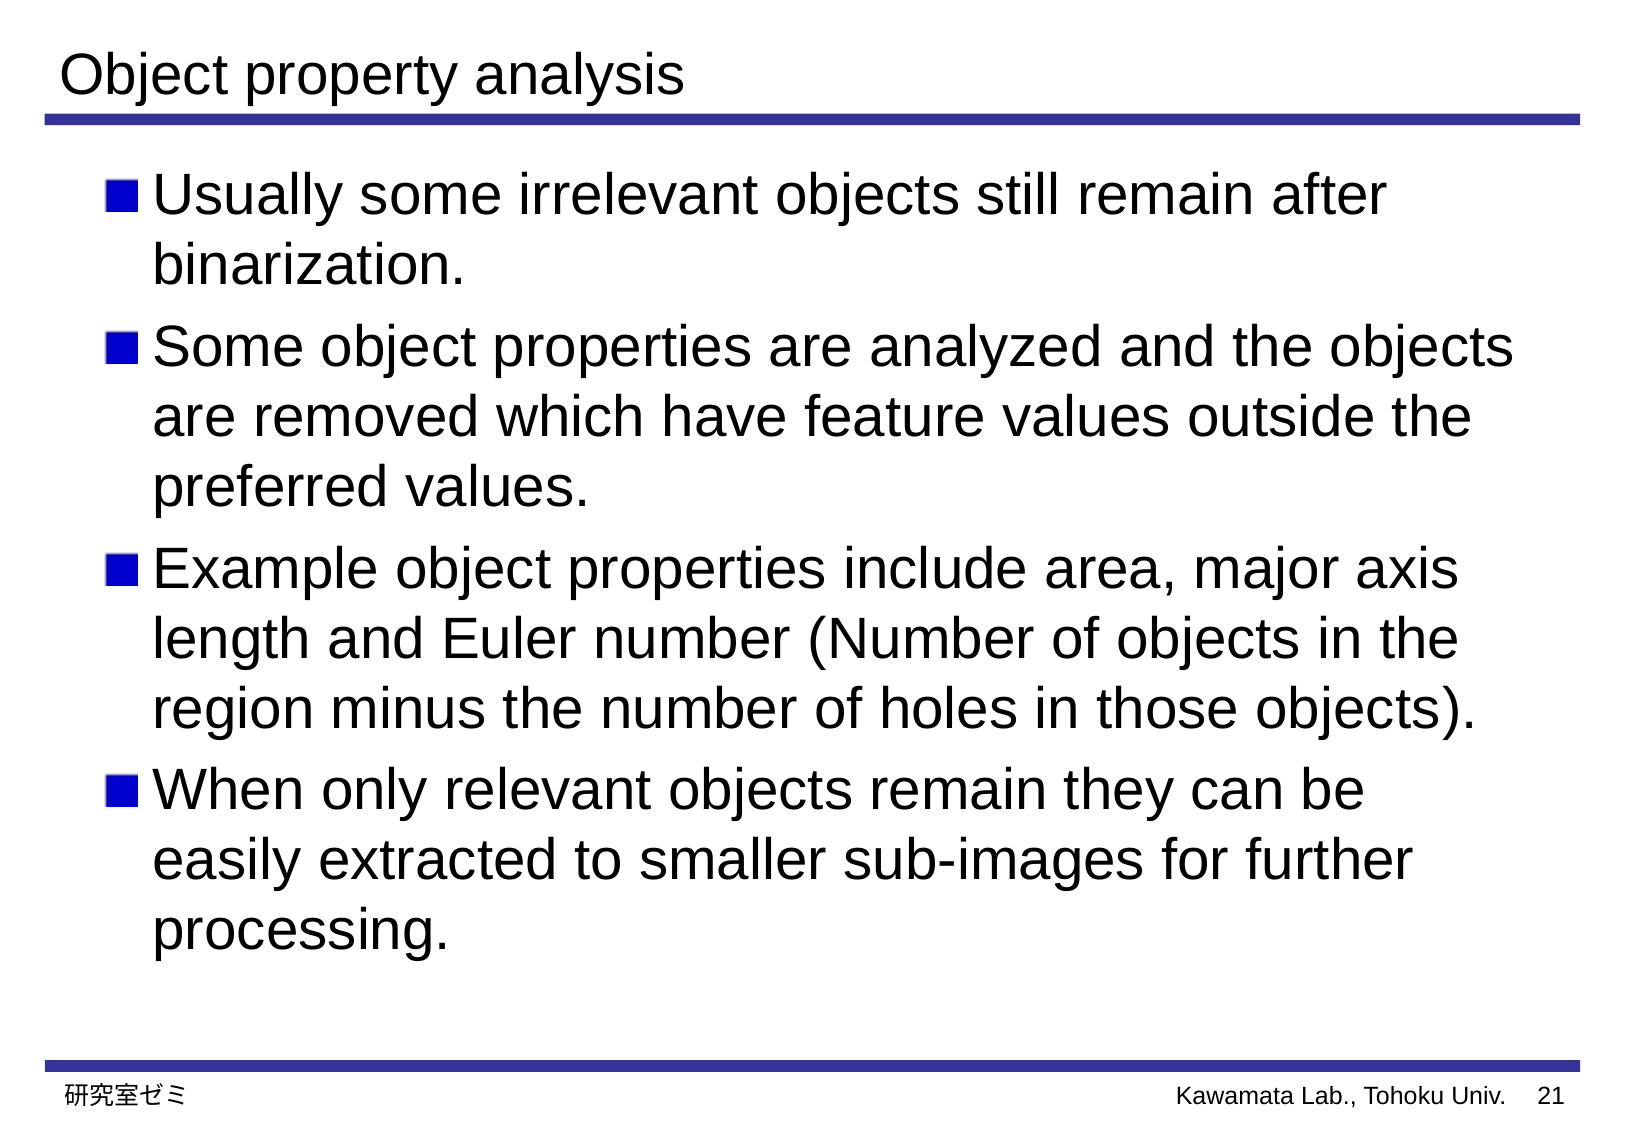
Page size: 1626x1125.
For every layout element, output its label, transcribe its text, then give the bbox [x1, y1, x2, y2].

picture [96, 765, 138, 807]
picture [96, 322, 138, 364]
title Object property analysis [44, 28, 1566, 114]
picture [96, 170, 138, 212]
list Usually some irrelevant objects still remain after binarization. Some object properties are analyzed and the objects are removed which have feature values outside the preferred values. Example object properties include area, major axis length and Euler number (Number of objects in the region minus the number of holes in those objects). When only relevant objects remain they can be easily extracted to smaller sub-images for further processing. [81, 148, 1544, 1035]
picture [96, 544, 138, 586]
footer 研究室ゼミ [49, 1071, 1160, 1118]
slide_number 20 [1506, 1071, 1581, 1118]
